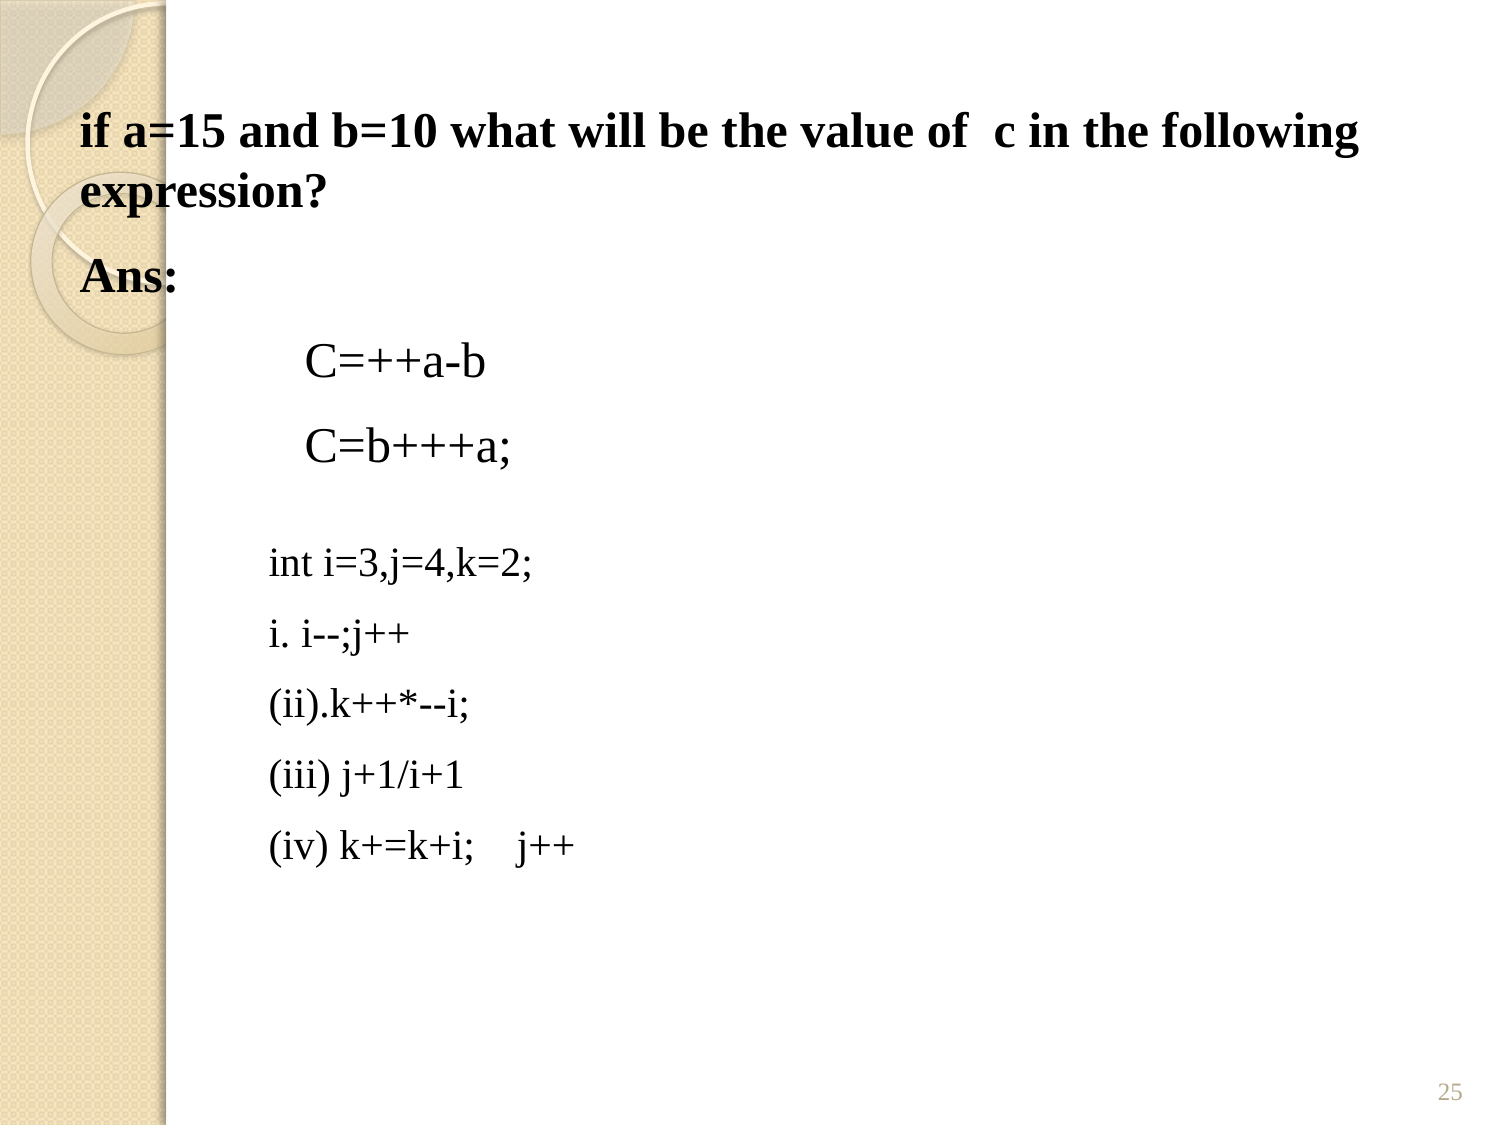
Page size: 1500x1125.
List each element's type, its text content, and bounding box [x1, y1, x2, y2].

text_box int i=3,j=4,k=2; i. i--;j++ (ii).k++*--i; (iii) j+1/i+1 (iv) k+=k+i; j++ [253, 527, 1004, 876]
text_box if a=15 and b=10 what will be the value of c in the following expression? Ans: C=++a-b C=b+++a; [64, 90, 1500, 480]
slide_number 25 [1413, 1034, 1488, 1113]
